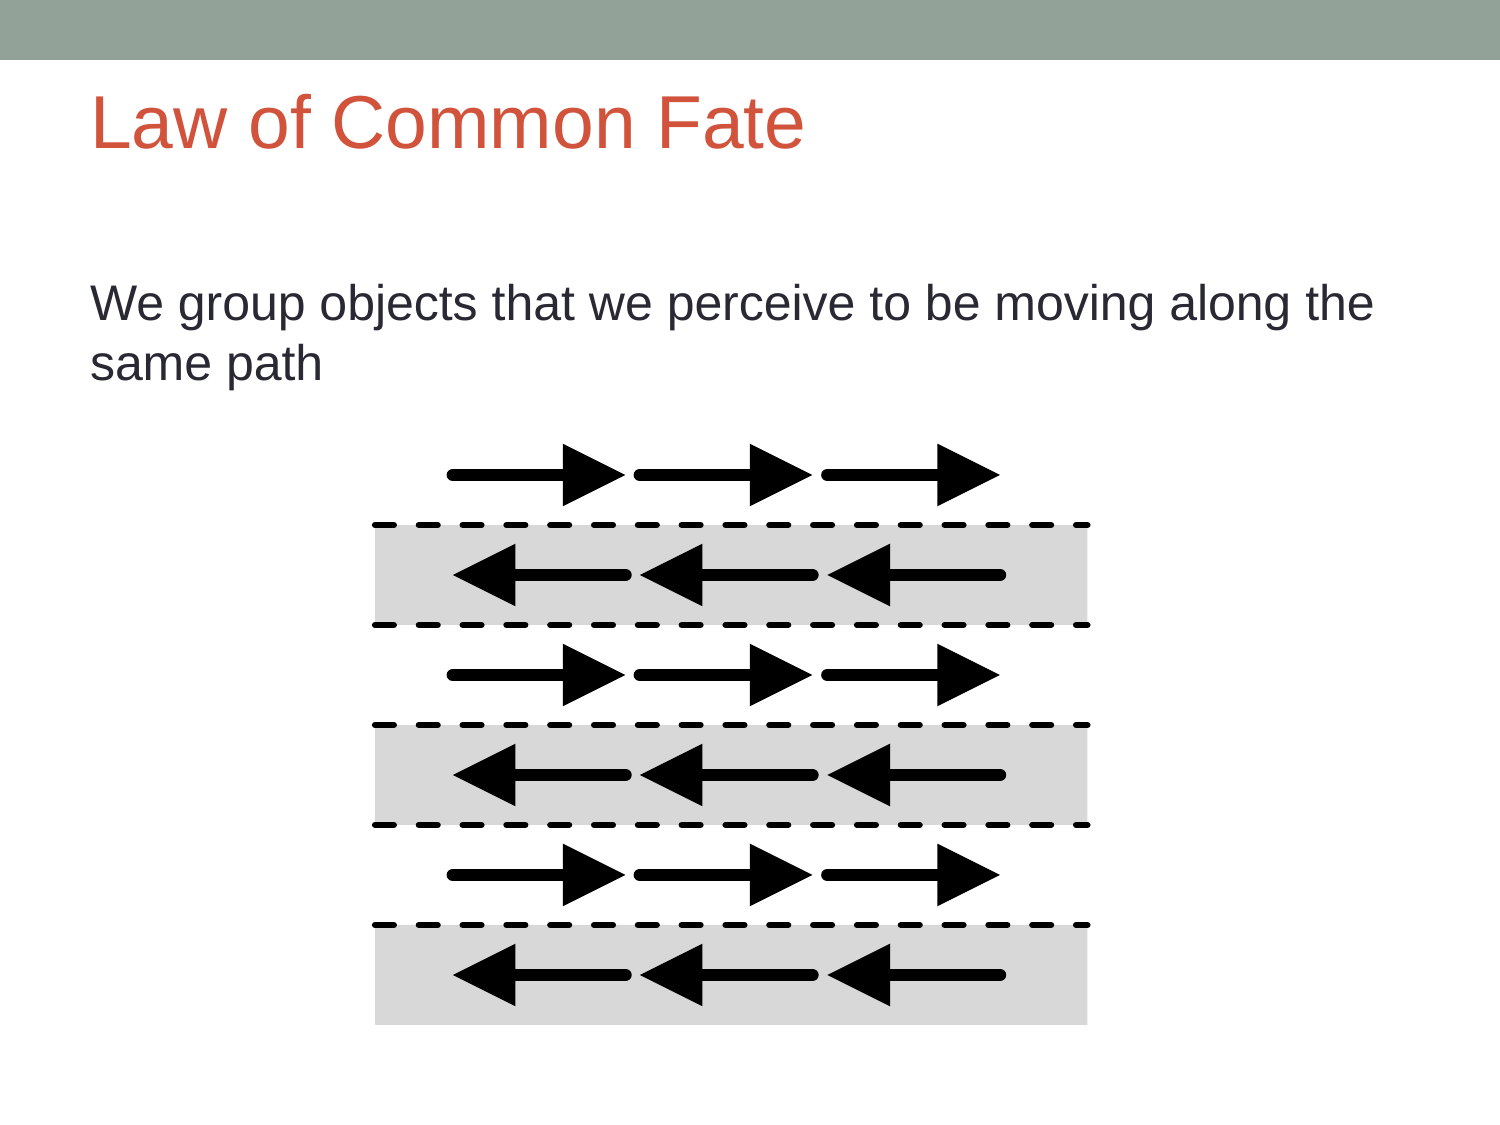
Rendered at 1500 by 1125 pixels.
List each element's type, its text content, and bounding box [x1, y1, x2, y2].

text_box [374, 524, 1088, 1026]
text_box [452, 474, 1001, 976]
title Law of Common Fate [75, 37, 1425, 200]
list We group objects that we perceive to be moving along the same path [75, 262, 1425, 1063]
